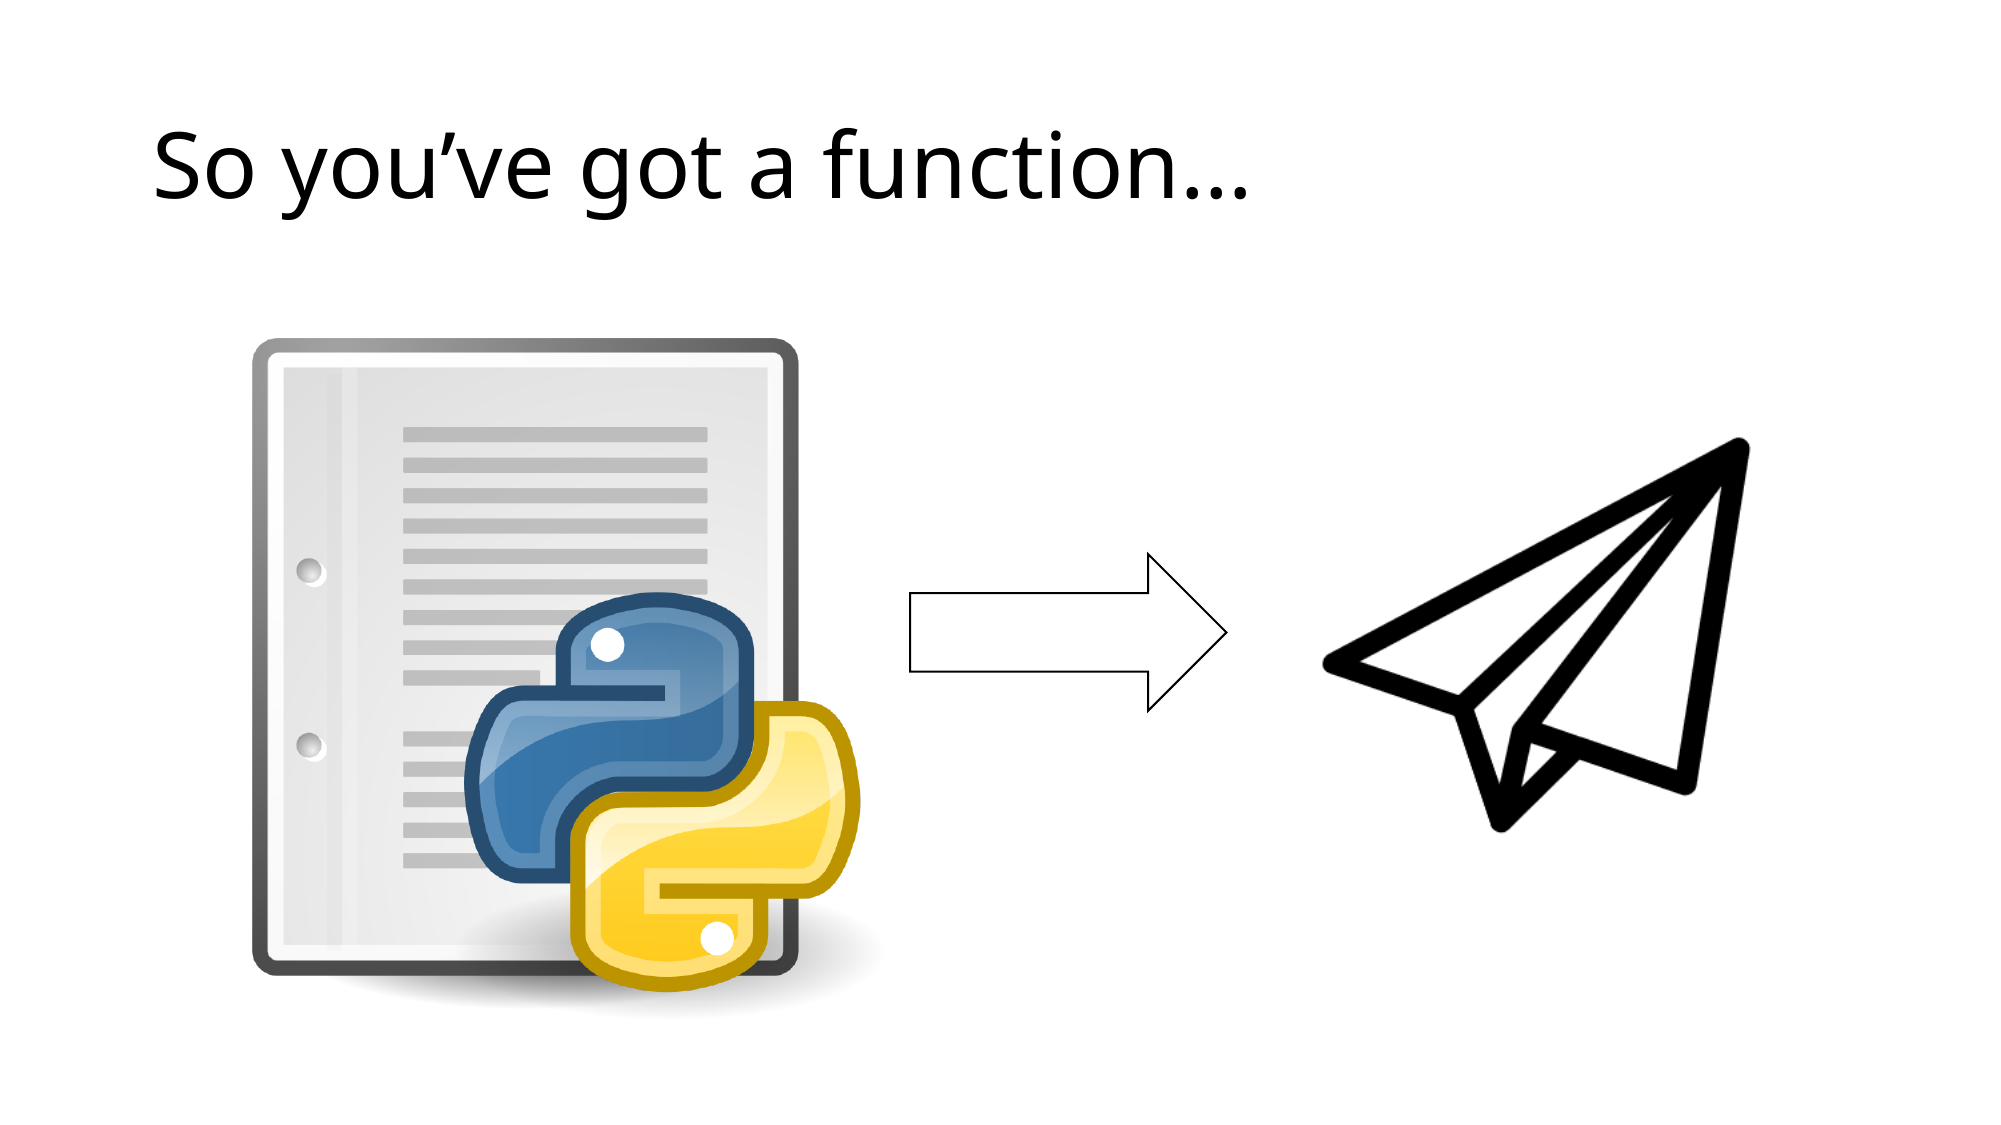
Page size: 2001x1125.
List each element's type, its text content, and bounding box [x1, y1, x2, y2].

title So you’ve got a function… [137, 59, 1863, 278]
picture [1280, 379, 1792, 891]
text_box [909, 551, 1228, 714]
picture [159, 290, 890, 1020]
